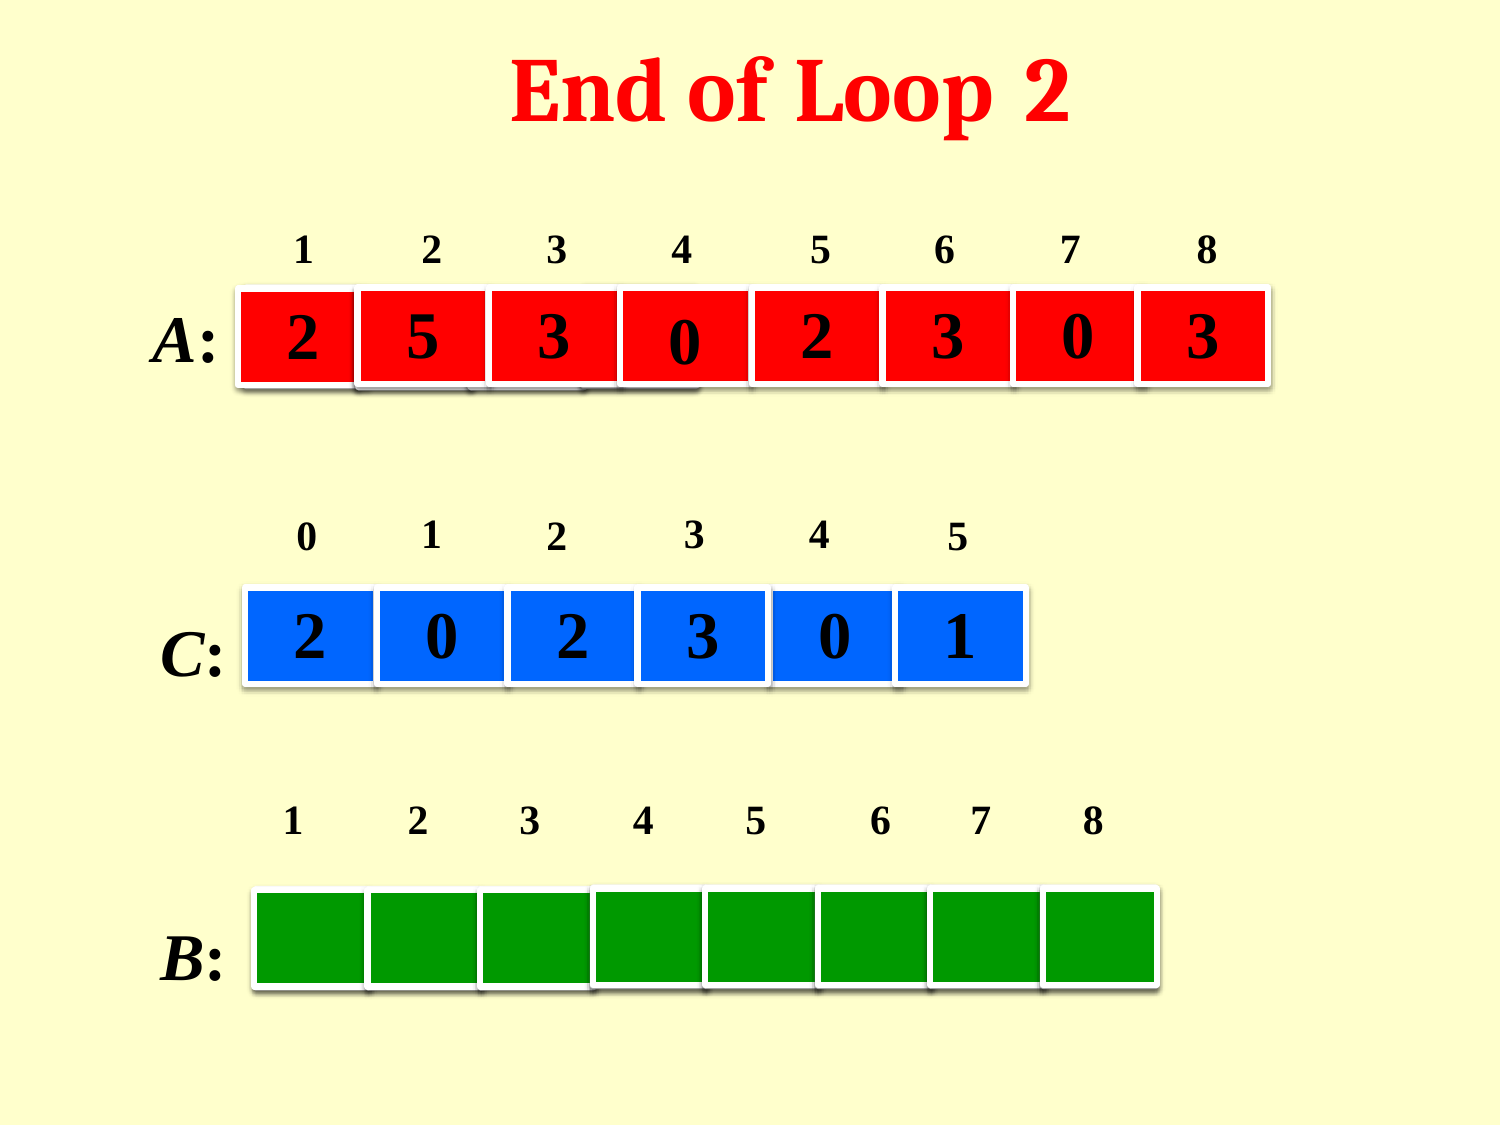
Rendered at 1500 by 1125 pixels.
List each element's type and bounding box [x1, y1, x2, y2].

text_box [419, 509, 451, 556]
text_box [291, 224, 323, 271]
text_box [294, 512, 326, 559]
text_box [792, 38, 1020, 135]
text_box [544, 512, 576, 559]
text_box [806, 509, 839, 556]
text_box [868, 796, 900, 843]
text_box [1022, 38, 1095, 135]
text_box [405, 796, 437, 843]
text_box [517, 796, 549, 843]
text_box [158, 572, 1036, 698]
text_box [630, 796, 663, 843]
text_box [1194, 224, 1226, 271]
text_box [280, 796, 312, 843]
text_box [968, 796, 1000, 843]
text_box [158, 919, 240, 991]
text_box [932, 224, 964, 271]
text_box [507, 38, 790, 135]
text_box [150, 272, 1279, 401]
text_box [807, 224, 840, 271]
text_box [1080, 796, 1113, 843]
text_box [419, 224, 451, 271]
text_box [244, 880, 1167, 1001]
text_box [945, 512, 977, 559]
text_box [544, 224, 576, 271]
text_box [681, 509, 714, 556]
text_box [1057, 224, 1090, 271]
text_box [669, 224, 701, 271]
text_box [743, 796, 775, 843]
